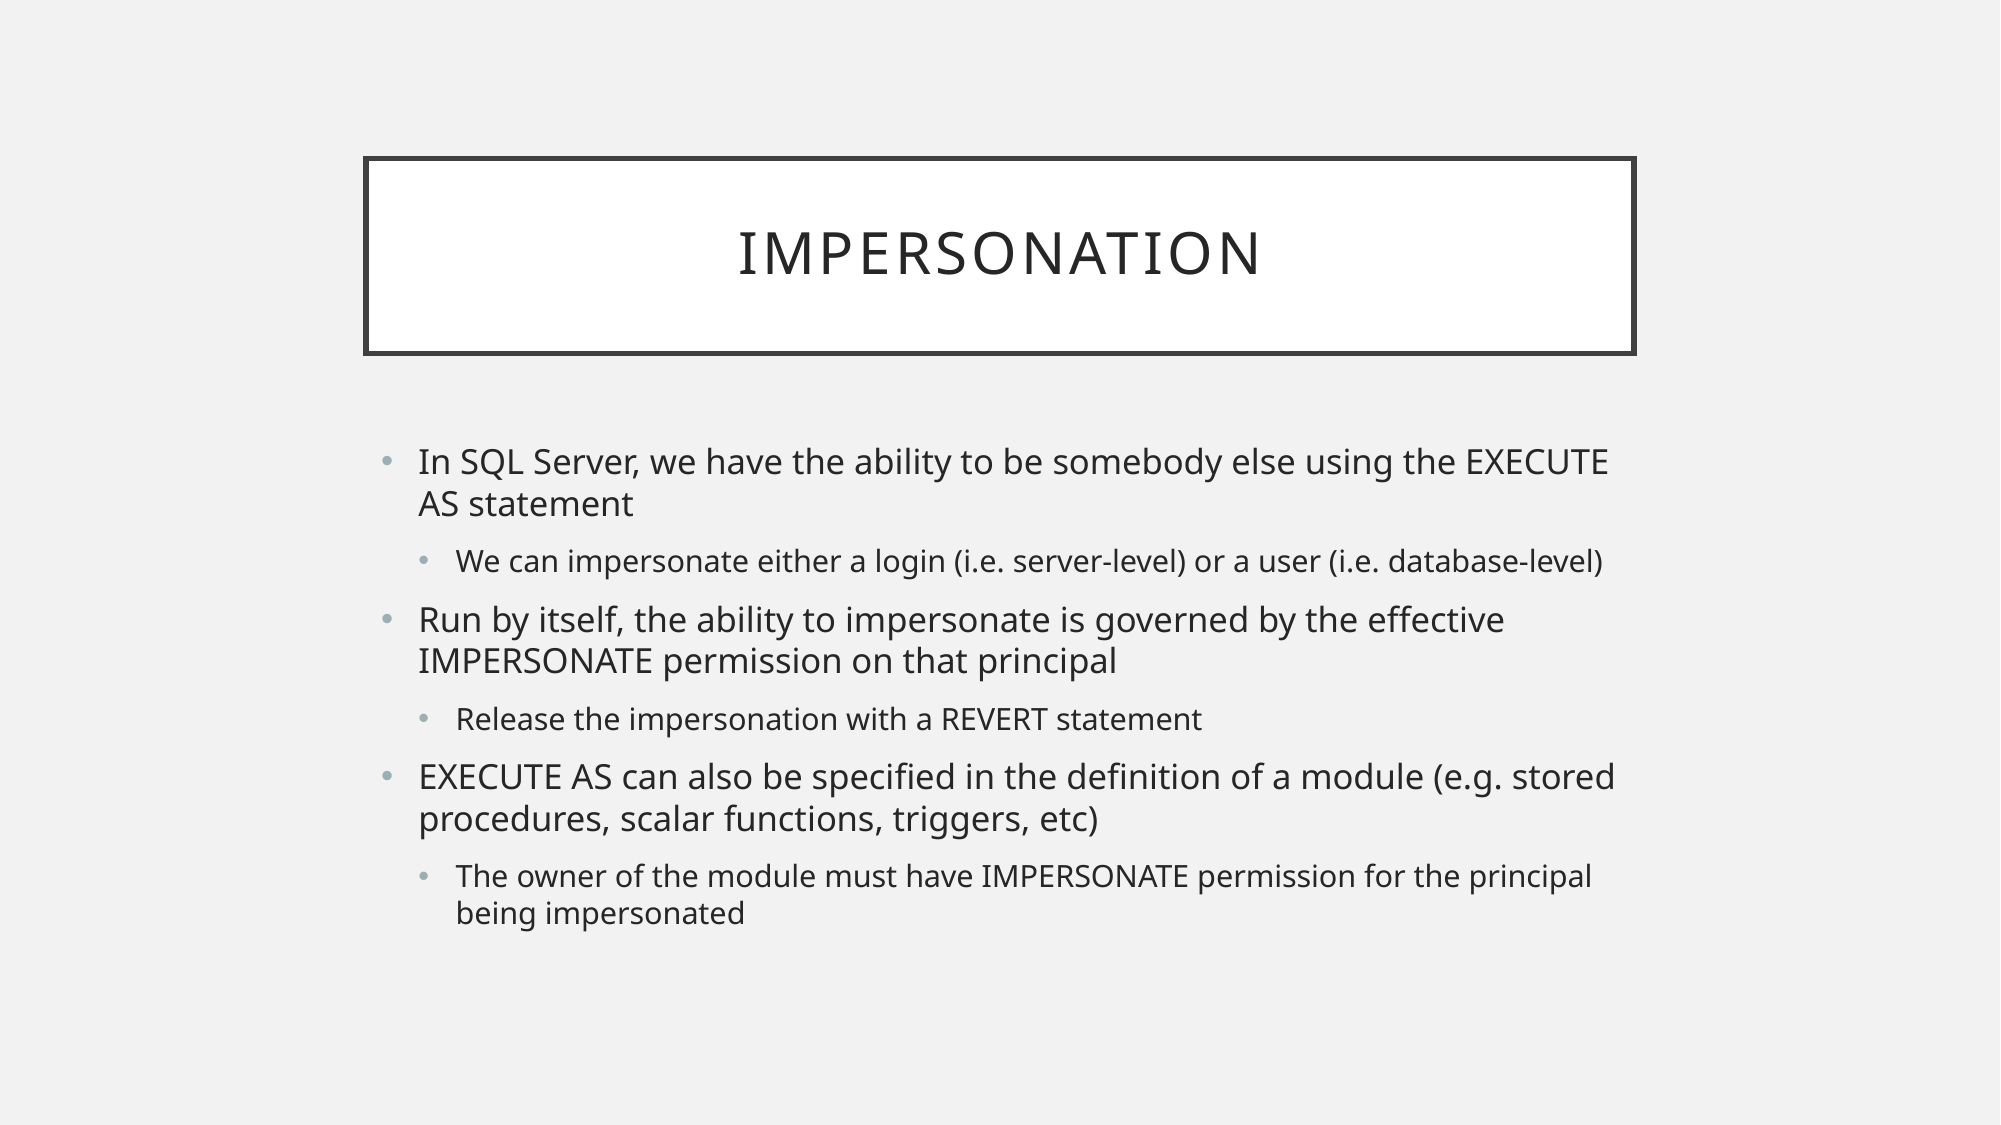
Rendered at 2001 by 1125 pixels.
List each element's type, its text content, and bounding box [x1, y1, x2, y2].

list In SQL Server, we have the ability to be somebody else using the EXECUTE AS statement We can impersonate either a login (i.e. server-level) or a user (i.e. database-level) Run by itself, the ability to impersonate is governed by the effective IMPERSONATE permission on that principal Release the impersonation with a REVERT statement EXECUTE AS can also be specified in the definition of a module (e.g. stored procedures, scalar functions, triggers, etc) The owner of the module must have IMPERSONATE permission for the principal being impersonated [366, 432, 1634, 942]
title Impersonation [363, 156, 1637, 356]
